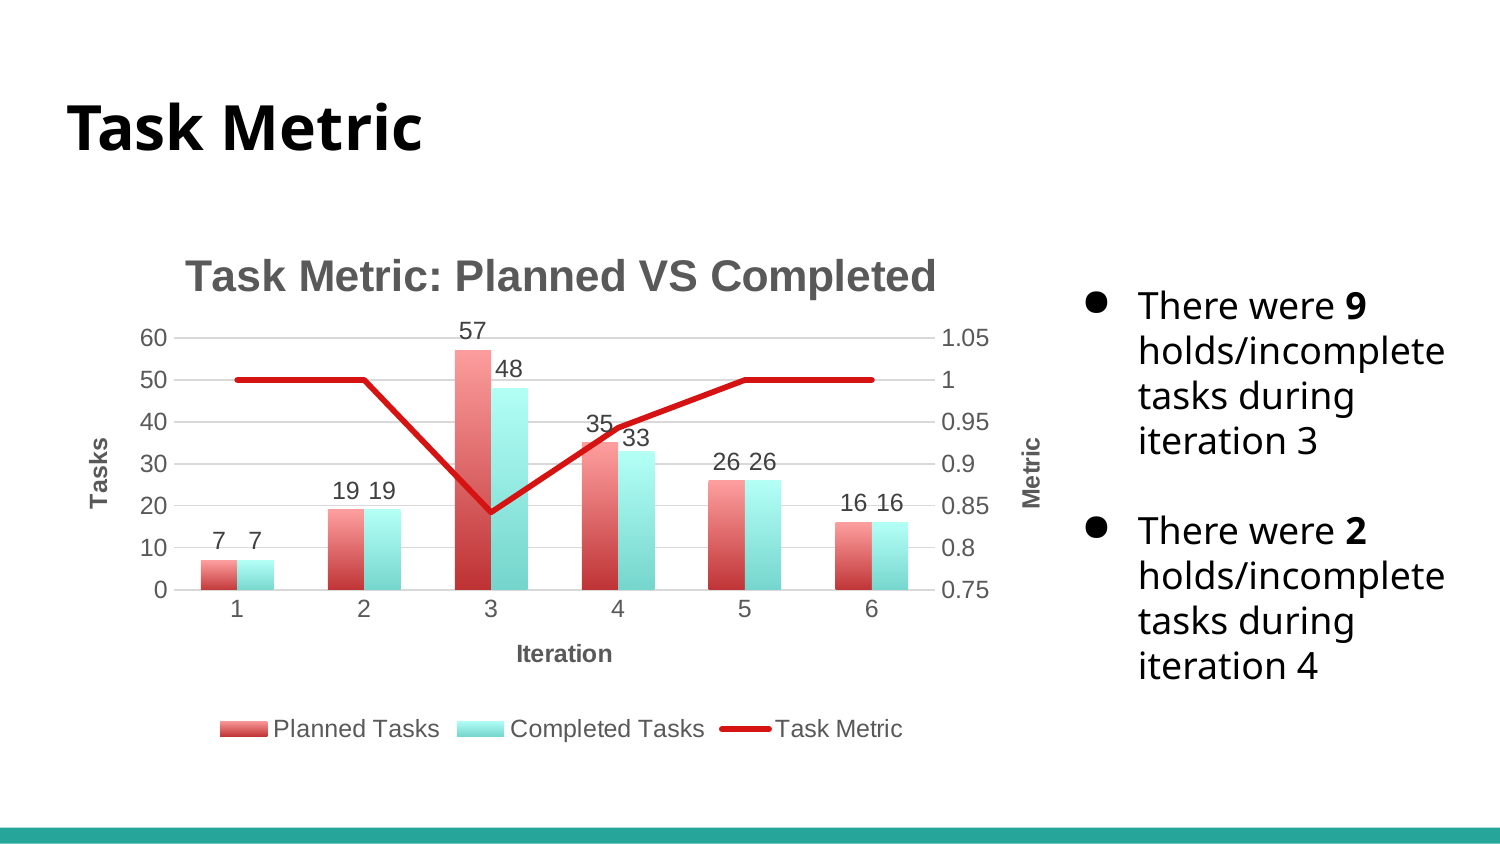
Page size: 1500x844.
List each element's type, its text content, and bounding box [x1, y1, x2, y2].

text_box There were 9 holds/incomplete tasks during iteration 3 There were 2 holds/incomplete tasks during iteration 4 [1047, 188, 1462, 781]
title Task Metric [51, 72, 1449, 174]
chart [50, 220, 1073, 749]
